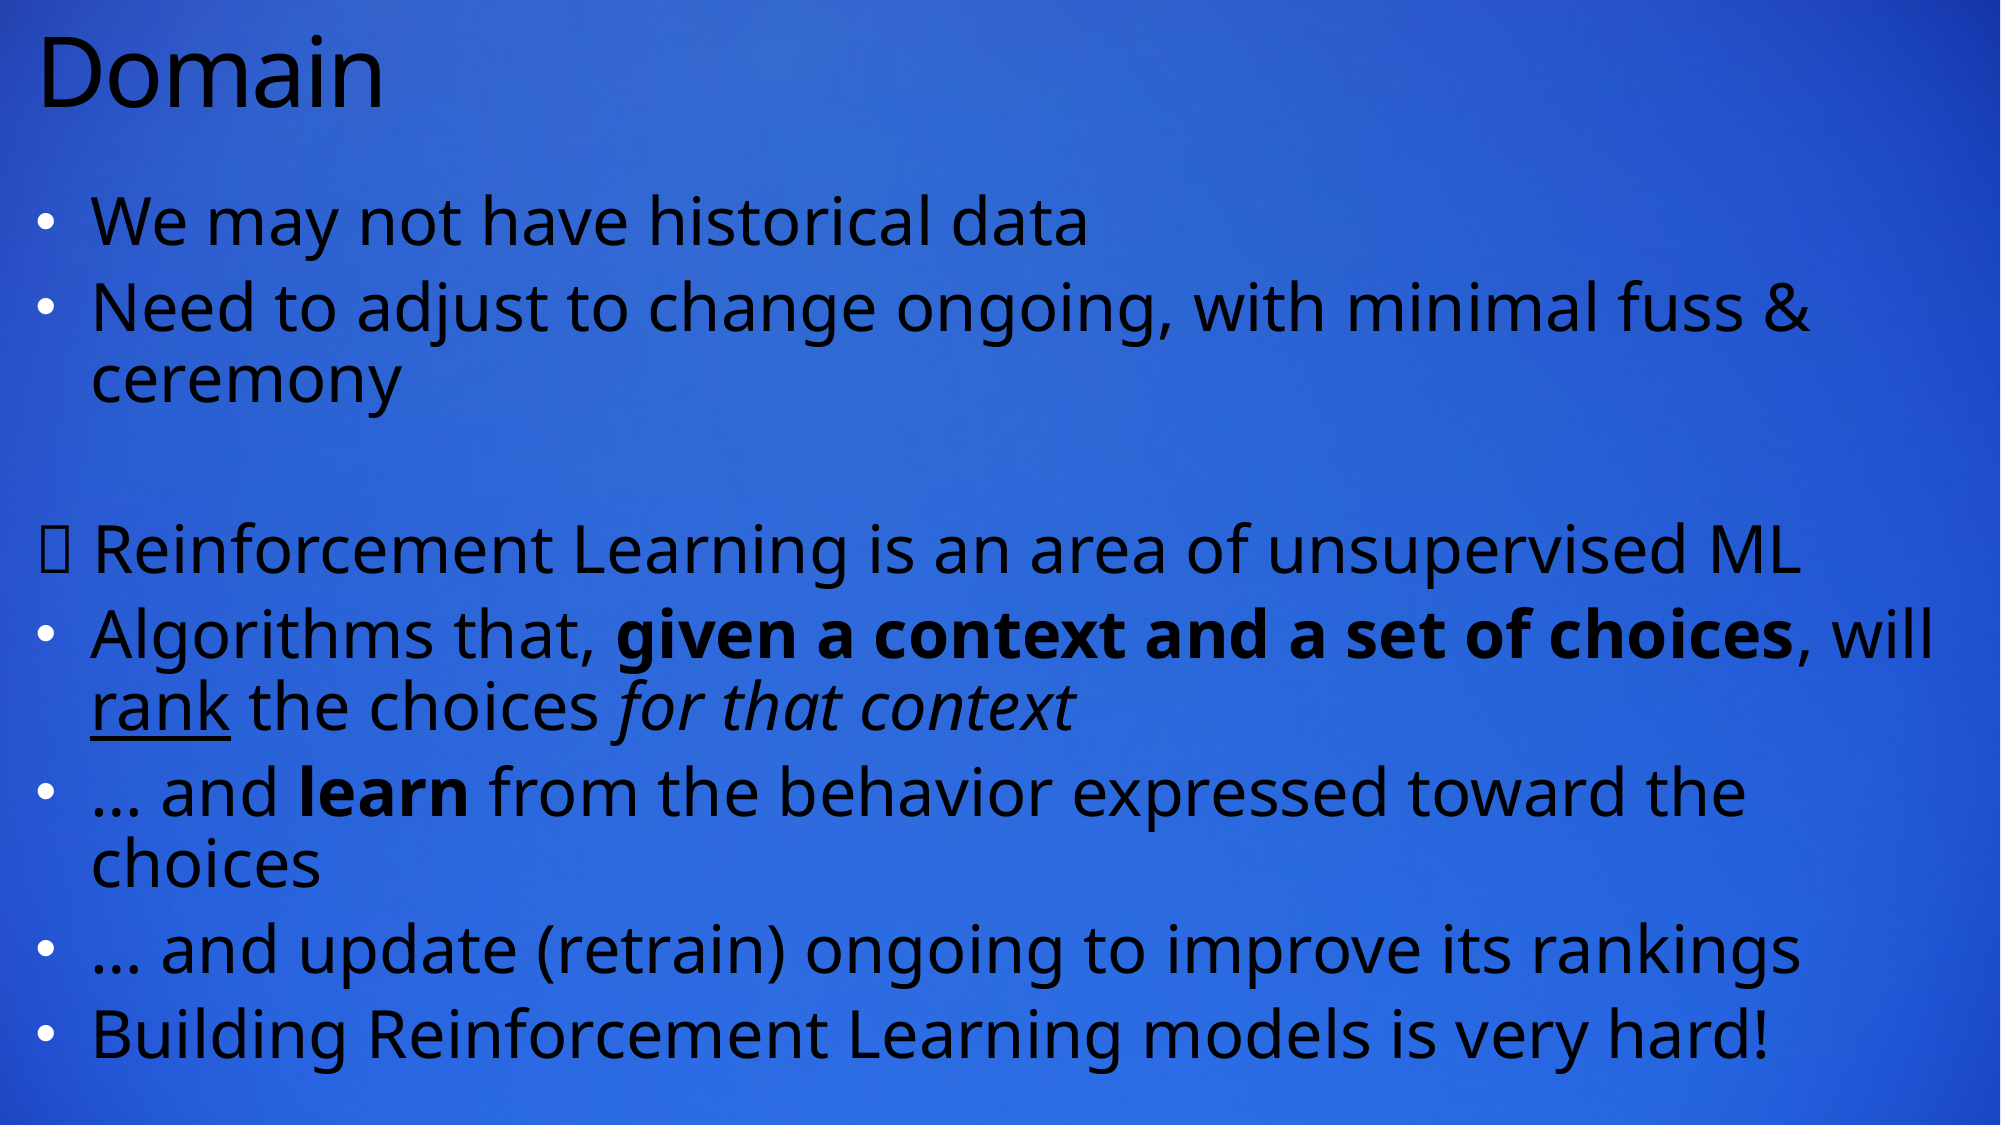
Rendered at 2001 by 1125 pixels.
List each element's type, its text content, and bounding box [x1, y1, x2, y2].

list We may not have historical data Need to adjust to change ongoing, with minimal fuss & ceremony  Reinforcement Learning is an area of unsupervised ML Algorithms that, given a context and a set of choices, will rank the choices for that context … and learn from the behavior expressed toward the choices … and update (retrain) ongoing to improve its rankings Building Reinforcement Learning models is very hard! [11, 173, 1989, 1055]
title Domain [11, 8, 1989, 173]
